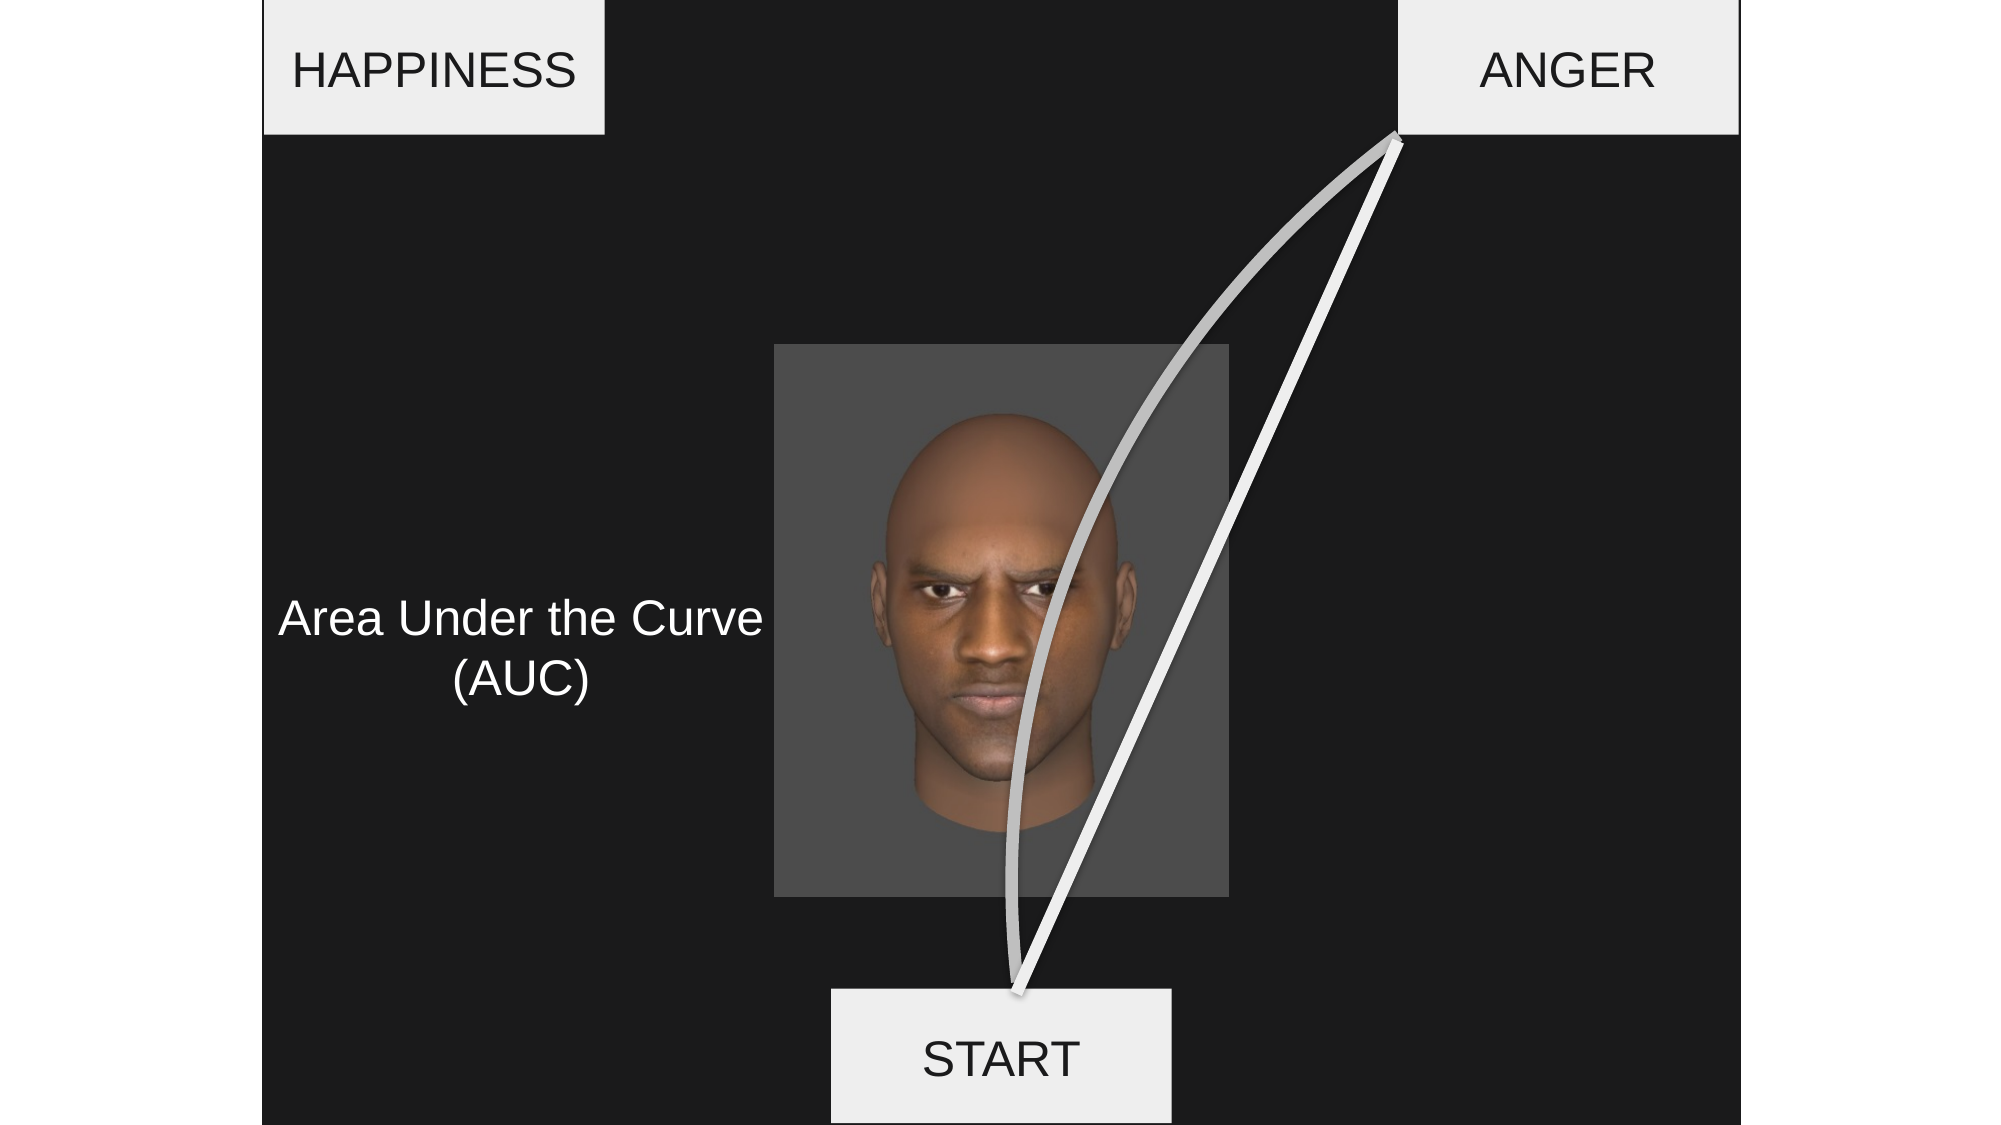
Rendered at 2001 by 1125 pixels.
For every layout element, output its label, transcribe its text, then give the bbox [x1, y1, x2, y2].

text_box Area Under the Curve (AUC) [263, 578, 769, 713]
picture [774, 344, 1015, 897]
text_box ANGER [1398, 0, 1739, 135]
text_box [1391, 133, 2000, 946]
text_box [1015, 140, 1399, 994]
text_box START [831, 988, 1172, 1124]
text_box HAPPINESS [264, 0, 605, 135]
text_box [262, 0, 1741, 1125]
